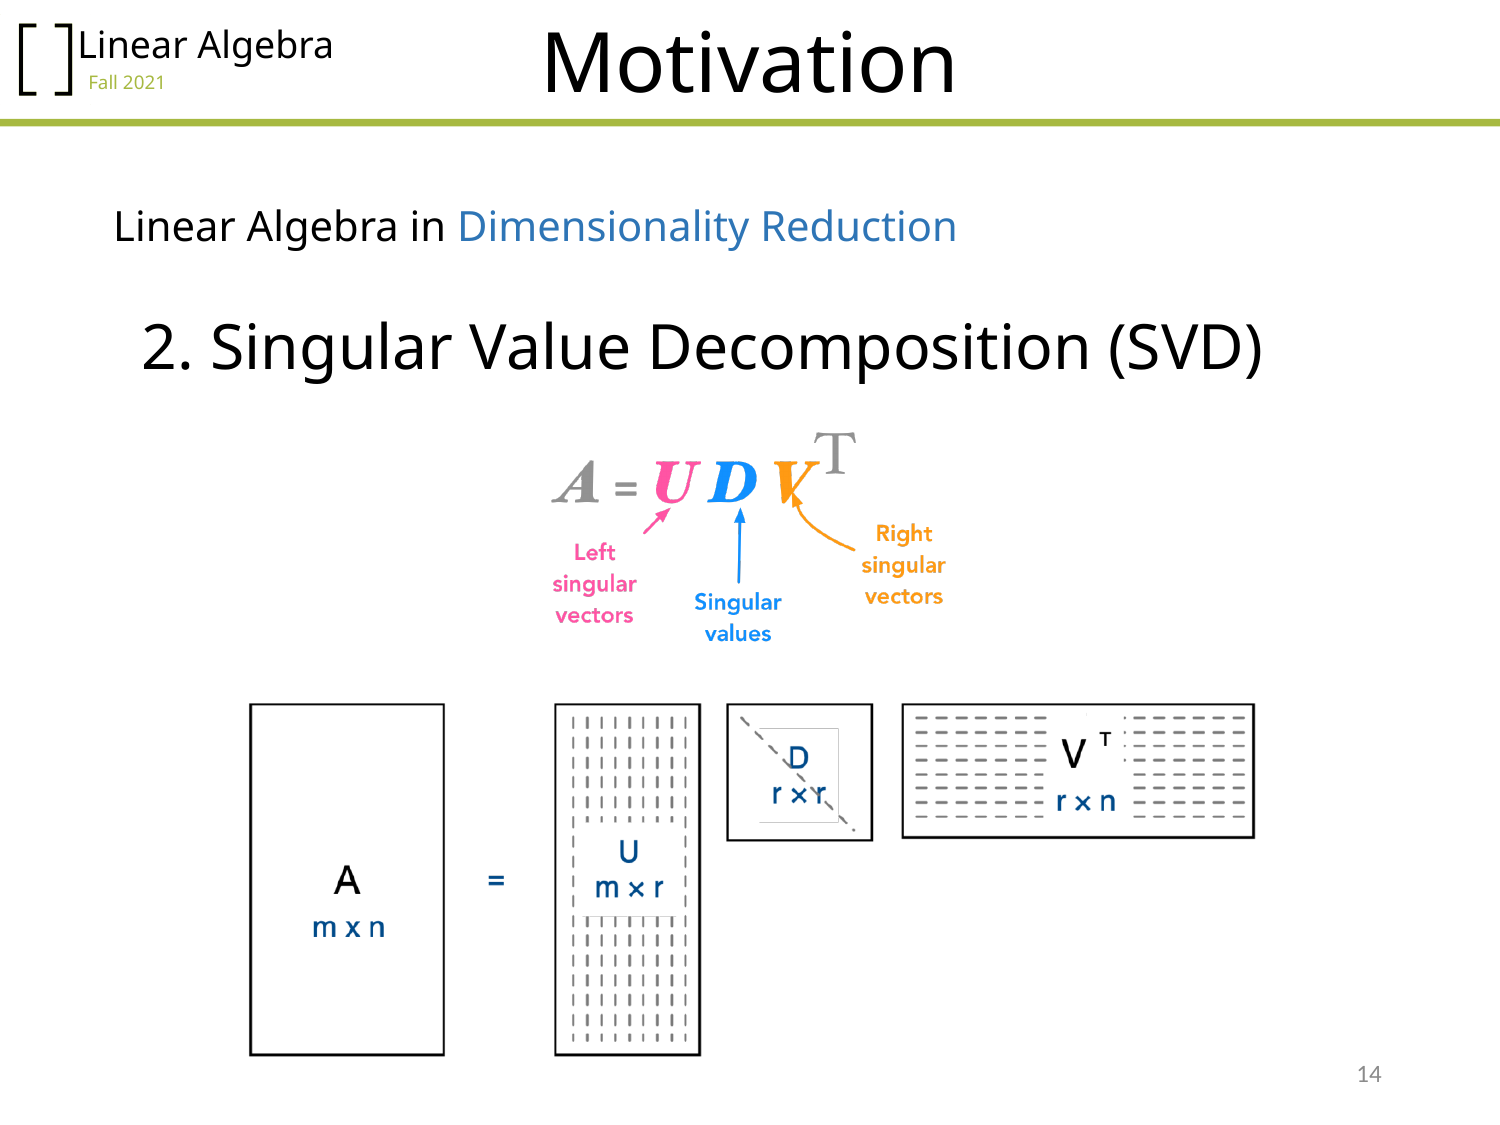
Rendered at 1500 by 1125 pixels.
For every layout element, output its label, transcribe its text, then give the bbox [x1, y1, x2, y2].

text_box 2. Singular Value Decomposition (SVD) [127, 299, 1295, 390]
slide_number 14 [1059, 1042, 1397, 1103]
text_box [0, 13, 340, 105]
text_box Motivation [525, 2, 975, 117]
text_box Linear Algebra in Dimensionality Reduction [98, 192, 973, 258]
text_box [0, 118, 1500, 128]
picture [237, 693, 1263, 1063]
picture [545, 414, 955, 654]
